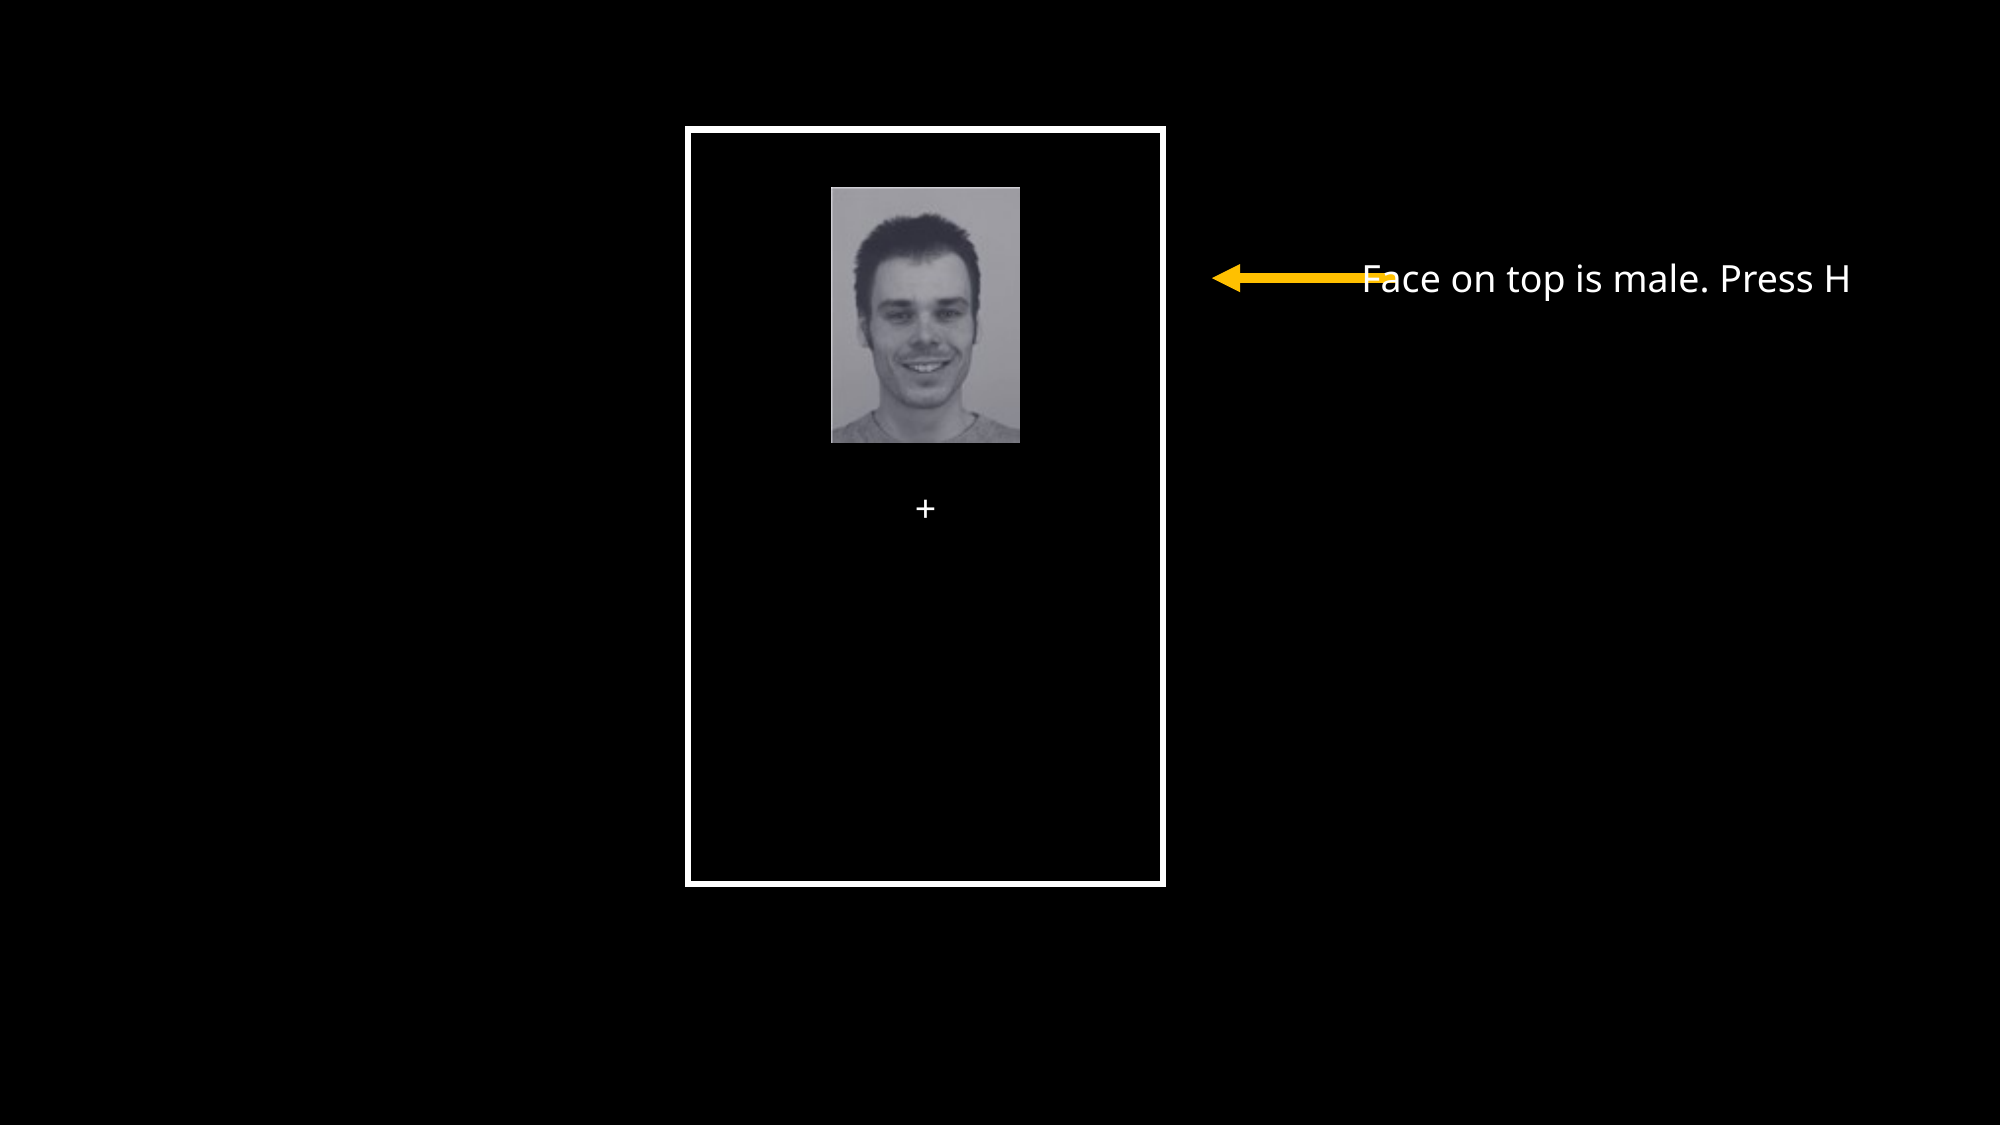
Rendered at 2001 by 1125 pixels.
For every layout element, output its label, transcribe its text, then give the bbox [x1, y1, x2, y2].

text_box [688, 129, 1163, 885]
text_box Face on top is male. Press H [1346, 247, 1867, 308]
